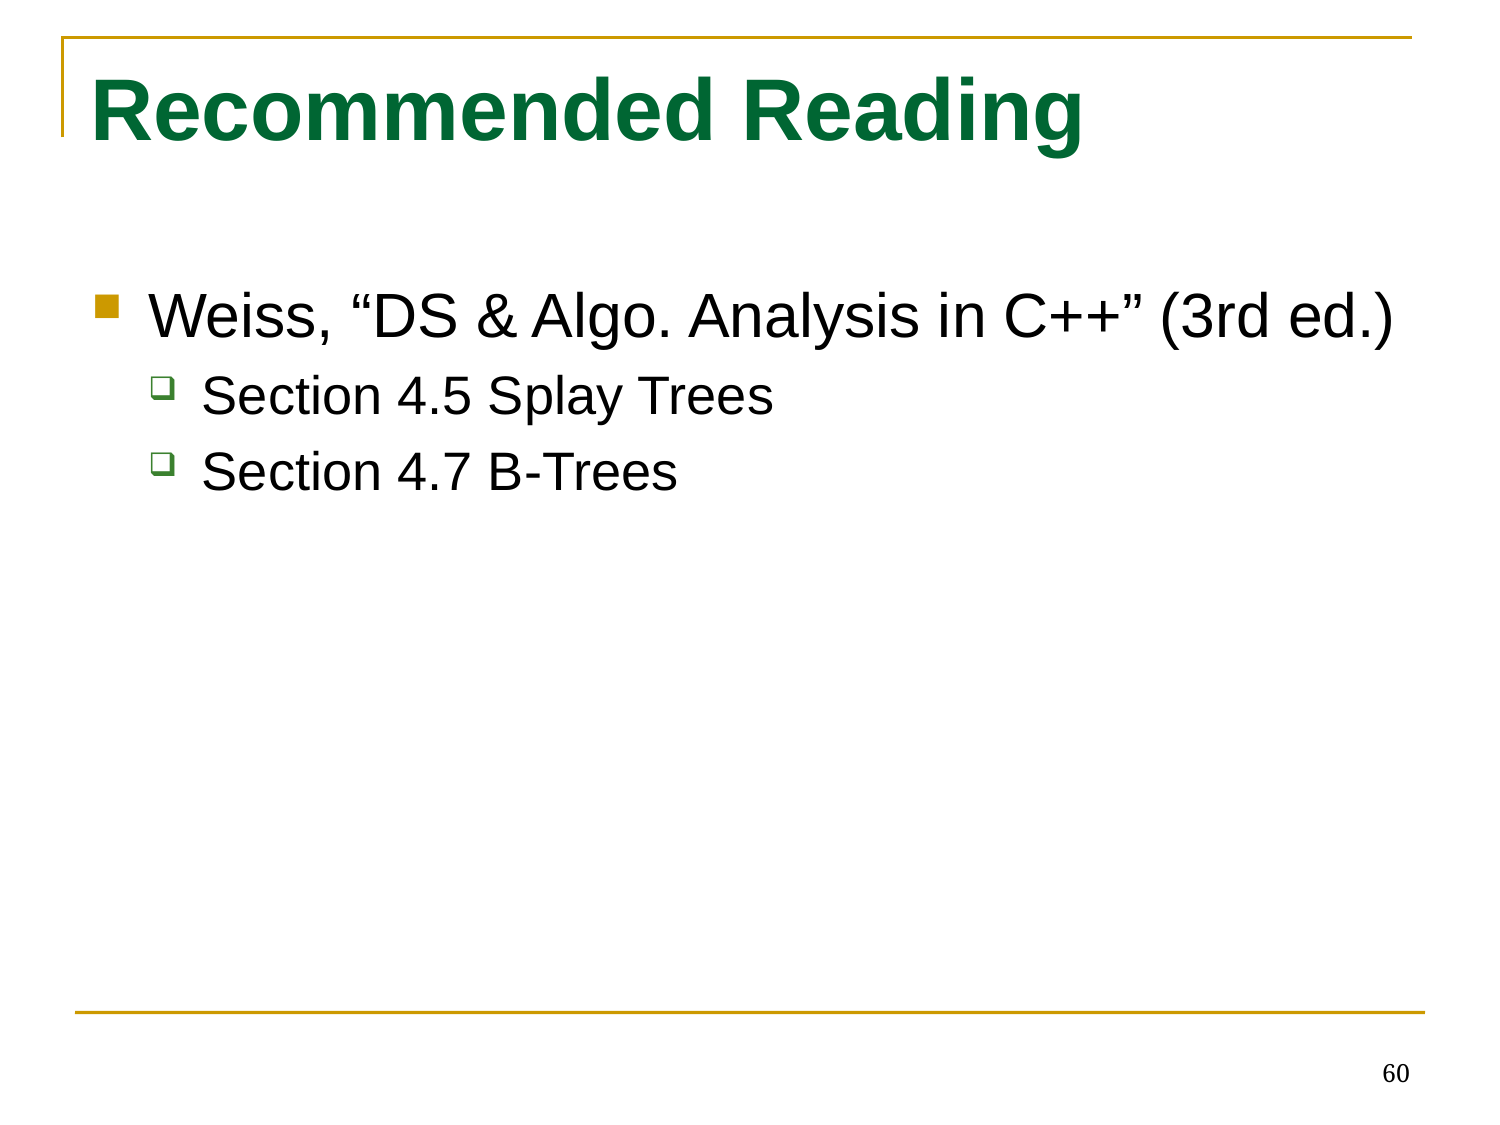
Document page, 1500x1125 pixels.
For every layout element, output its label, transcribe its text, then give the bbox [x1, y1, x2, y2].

slide_number 60 [1074, 1023, 1426, 1100]
title Recommended Reading [75, 45, 1425, 233]
list Weiss, “DS & Algo. Analysis in C++” (3rd ed.) Section 4.5 Splay Trees Section 4.7 B-Trees [76, 267, 1427, 1011]
